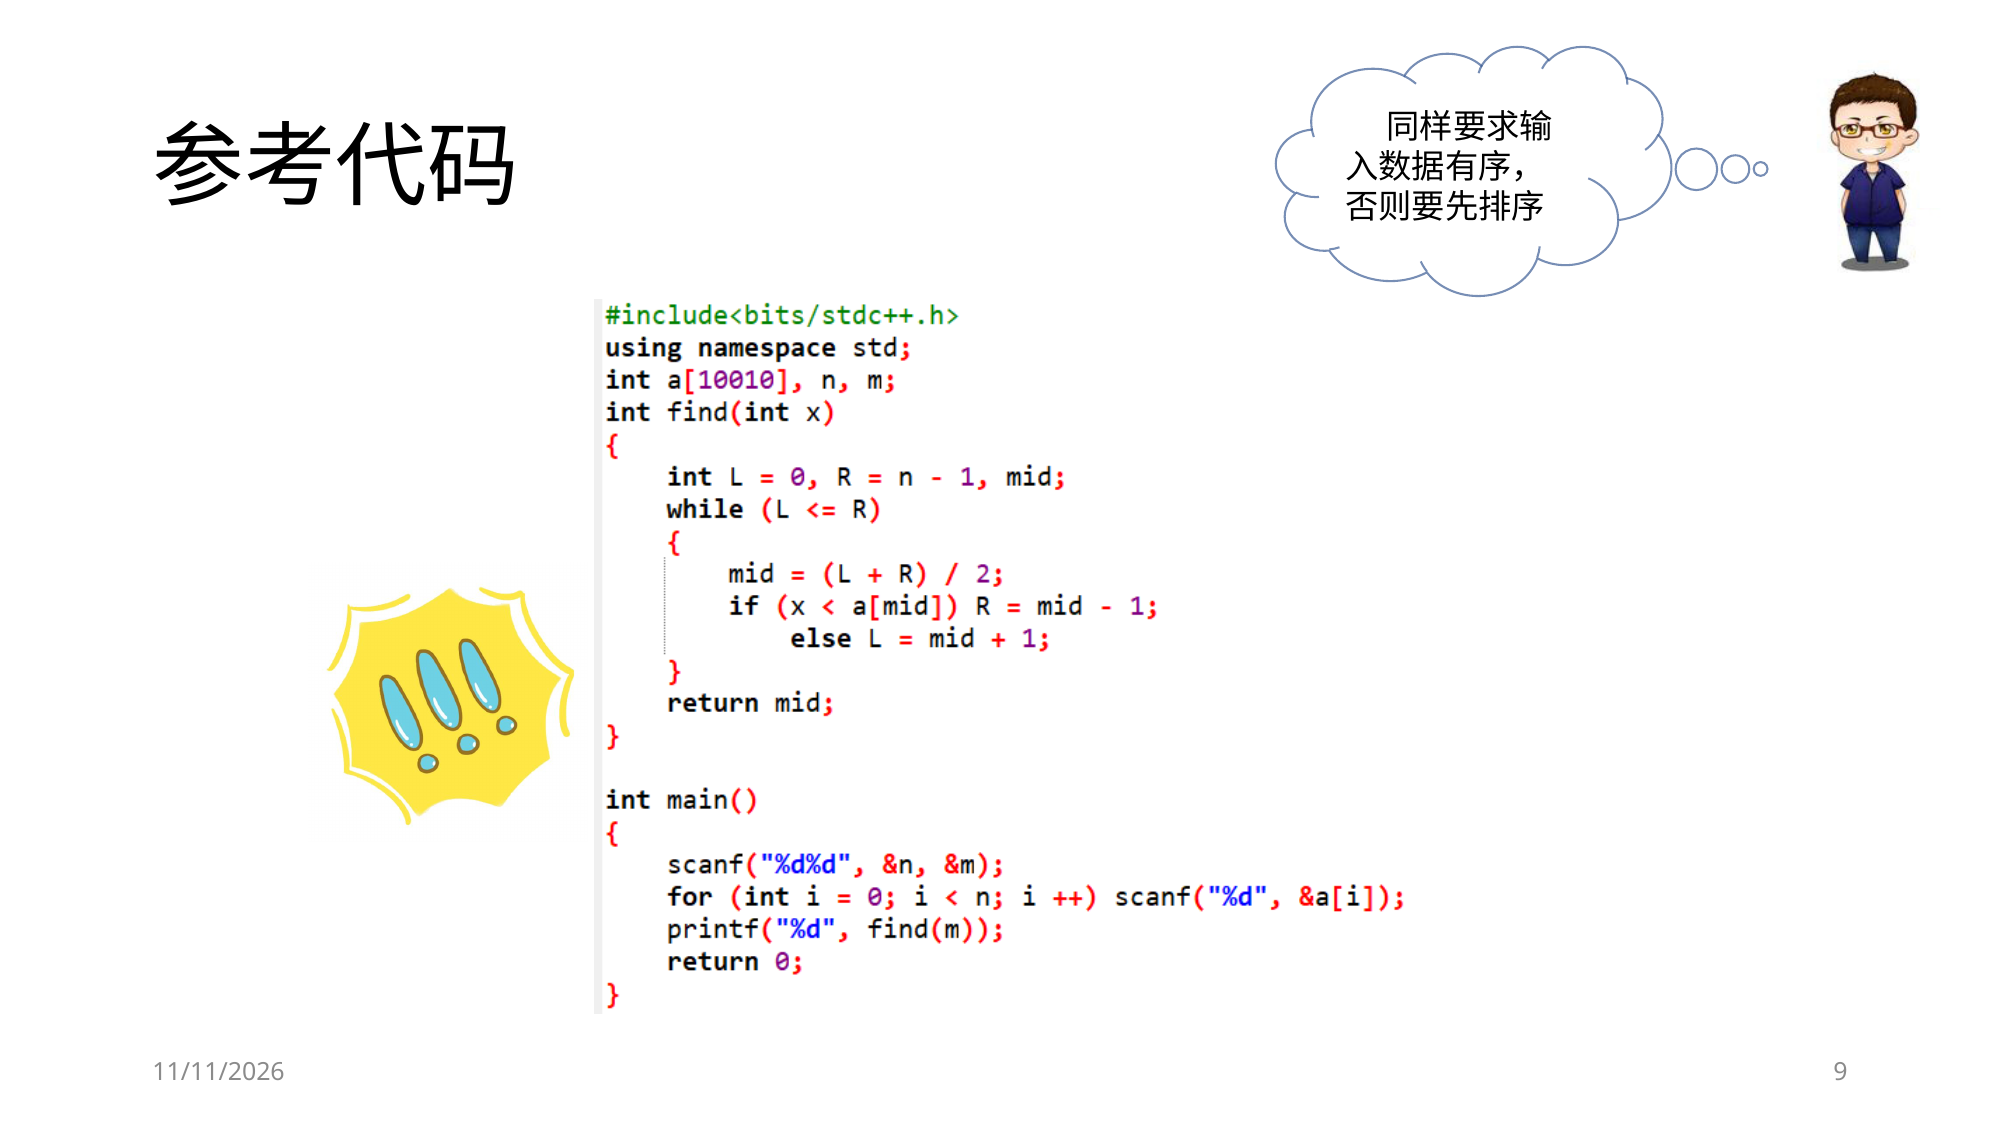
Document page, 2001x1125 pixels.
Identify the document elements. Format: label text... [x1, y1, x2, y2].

picture [308, 562, 588, 842]
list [594, 299, 1406, 1014]
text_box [1276, 42, 1975, 296]
title 参考代码 [137, 59, 1276, 278]
slide_number 9 [1412, 1042, 1863, 1103]
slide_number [137, 1042, 588, 1103]
